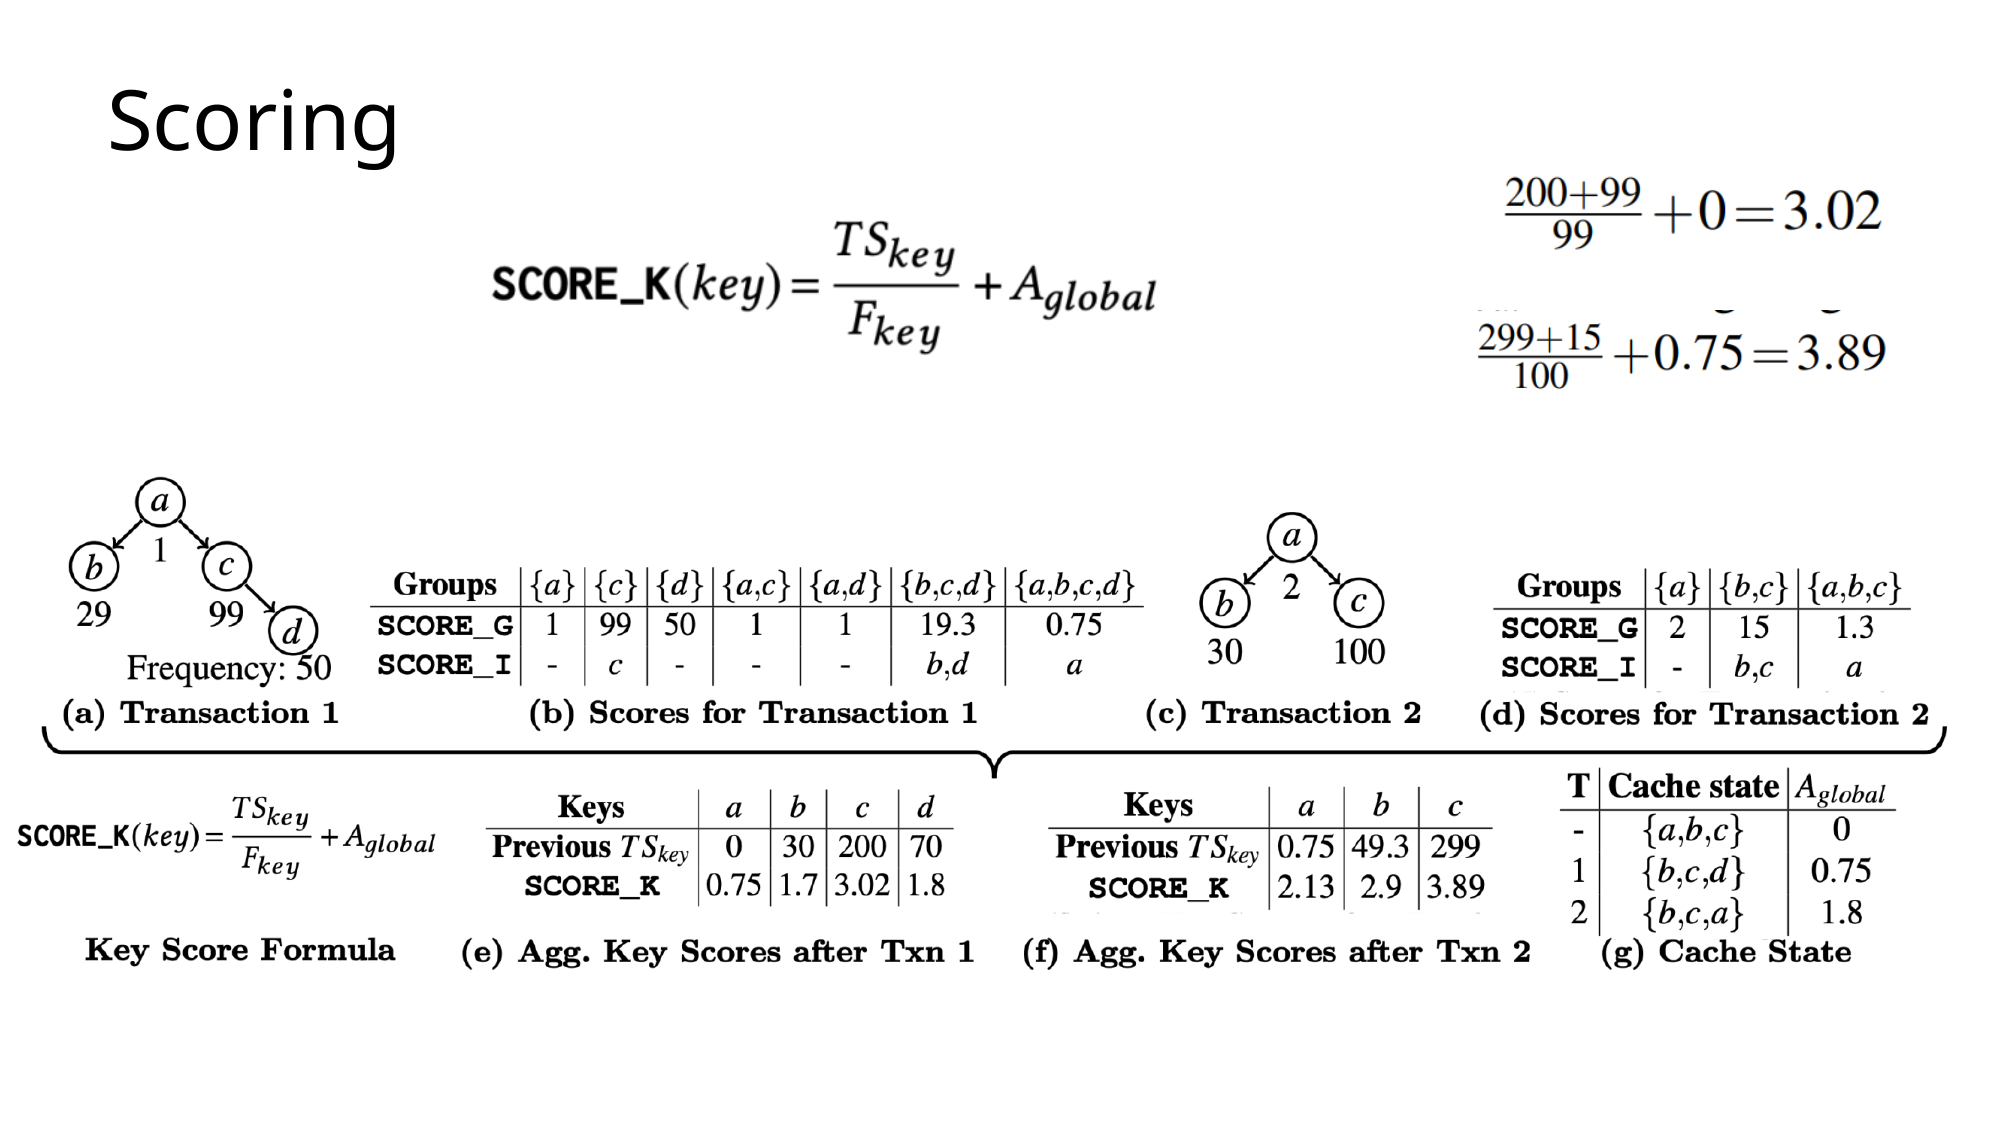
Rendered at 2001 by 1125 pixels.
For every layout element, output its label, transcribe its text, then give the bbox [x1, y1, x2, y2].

picture [1466, 132, 1891, 258]
picture [453, 195, 1208, 399]
picture [9, 447, 1991, 983]
text_box Scoring [92, 59, 547, 175]
picture [1466, 310, 1891, 399]
